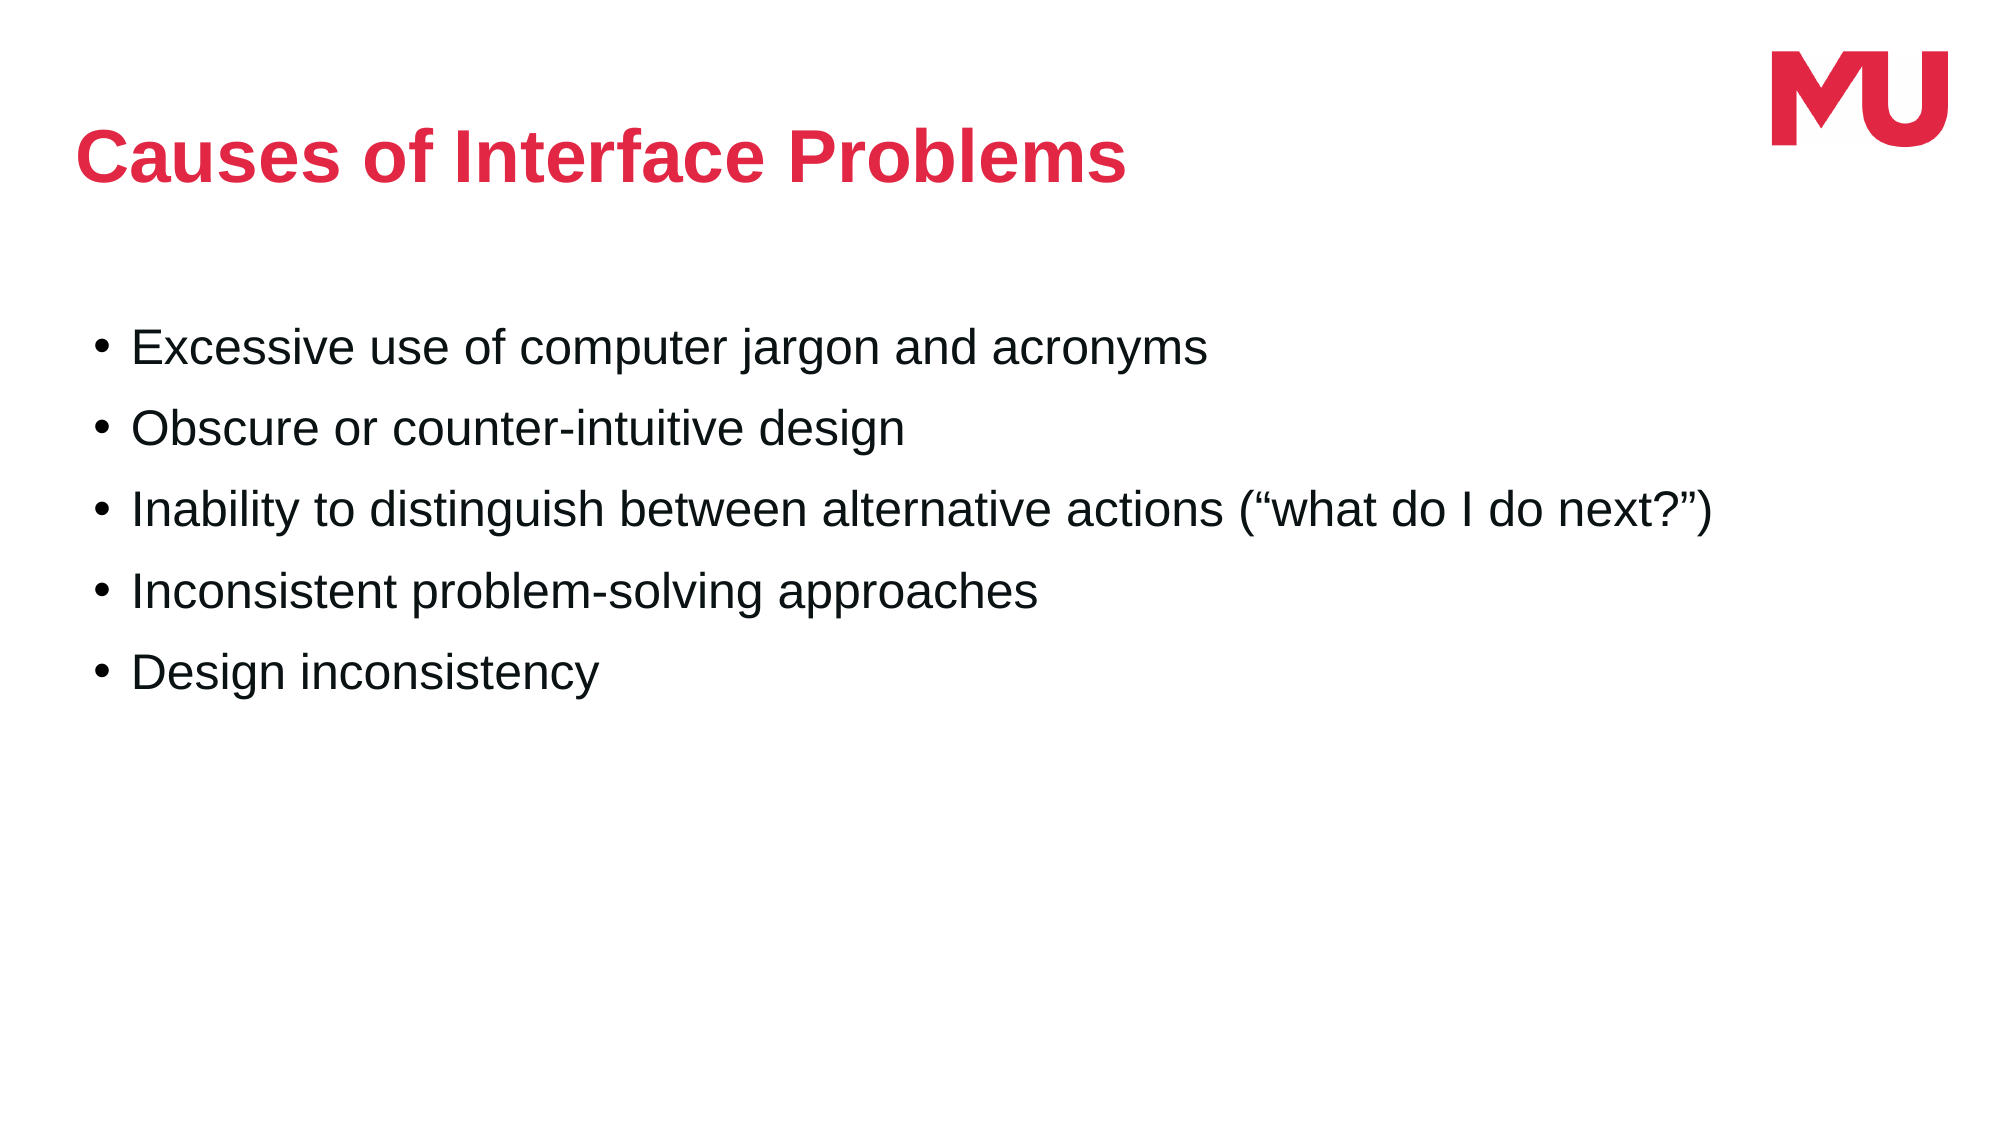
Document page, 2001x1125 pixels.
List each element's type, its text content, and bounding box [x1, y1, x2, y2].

text_box Excessive use of computer jargon and acronyms Obscure or counter-intuitive design Inability to distinguish between alternative actions (“what do I do next?”) Inconsistent problem-solving approaches Design inconsistency [50, 296, 1950, 1012]
picture [1770, 49, 1950, 148]
text_box Causes of Interface Problems [50, 49, 1711, 268]
